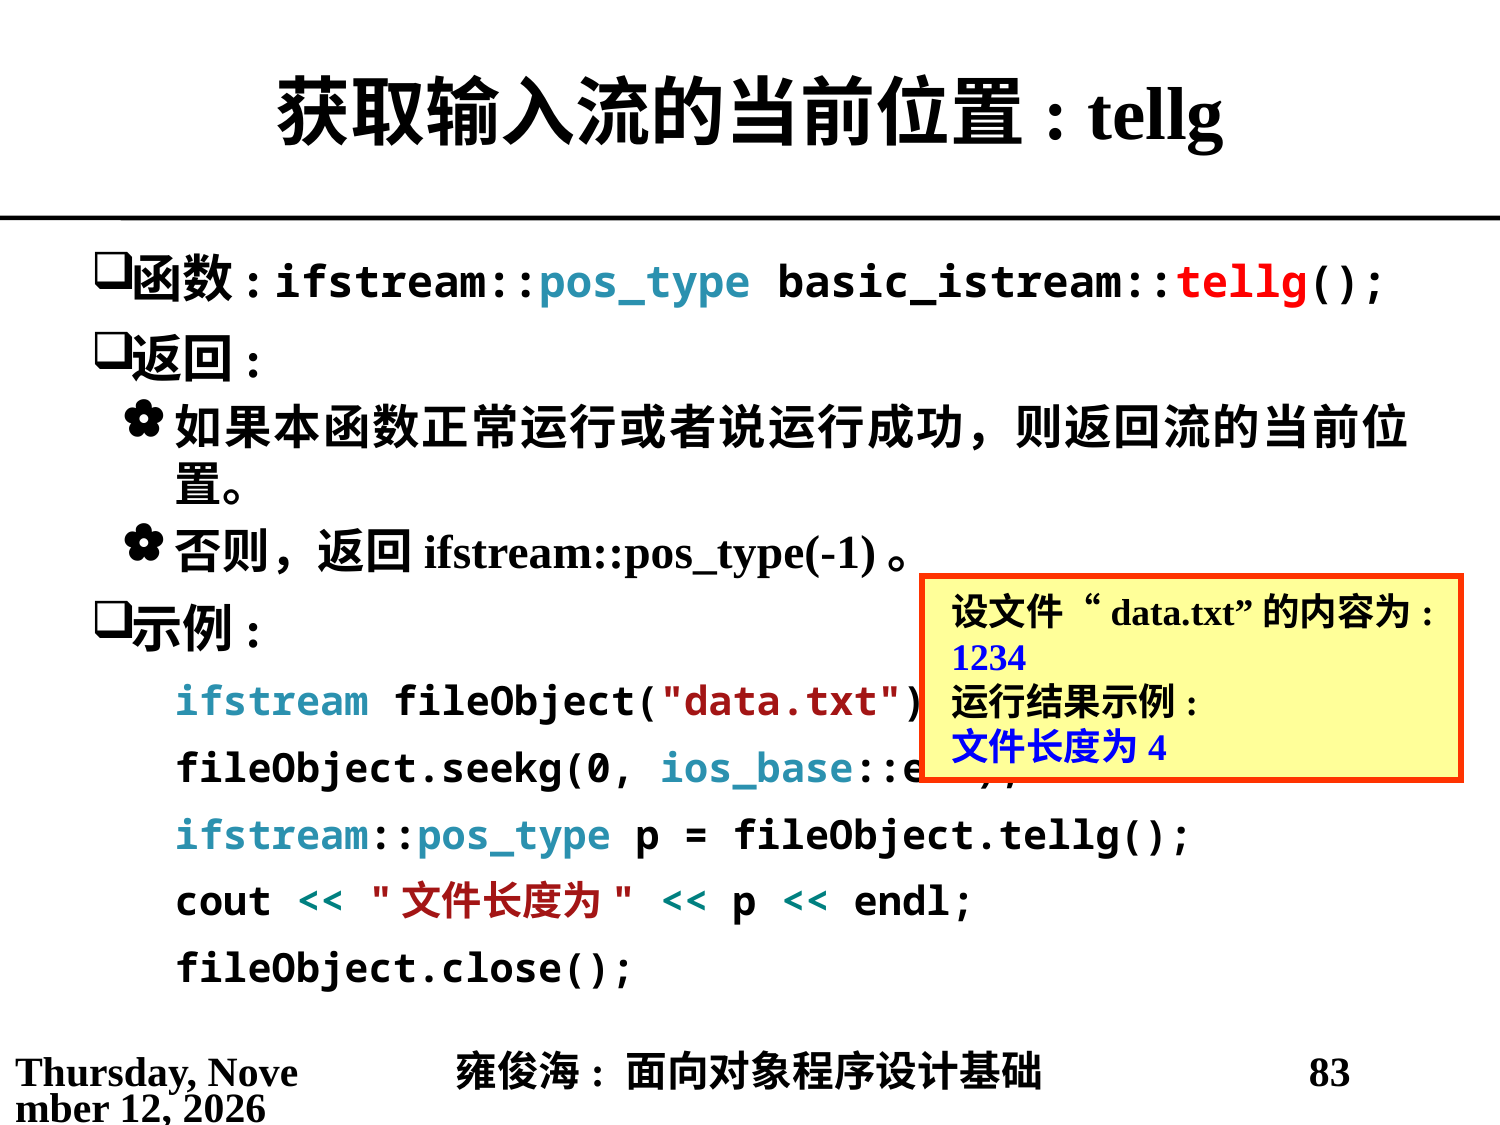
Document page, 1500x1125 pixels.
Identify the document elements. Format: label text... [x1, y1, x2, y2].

text_box 设文件“data.txt”的内容为: 1234 运行结果示例: 文件长度为4 [922, 576, 1462, 780]
slide_number 83 [1161, 1042, 1499, 1103]
list 函数: ifstream::pos_type basic_istream::tellg(); 返回: 如果本函数正常运行或者说运行成功，则返回流的当前位置。 否则，返回ifstream::pos_type(-1)。 示例: ifstream fileObject("data.txt"); fileObject.seekg(0, ios_base::end); ifstream::pos_type p = fileObject.tellg(); cout << "文件长度为" << p << endl; fileObject.close(); [75, 239, 1425, 1042]
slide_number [0, 1042, 337, 1103]
title 获取输入流的当前位置: tellg [0, 0, 1500, 217]
footer 雍俊海: 面向对象程序设计基础 [337, 1042, 1161, 1103]
